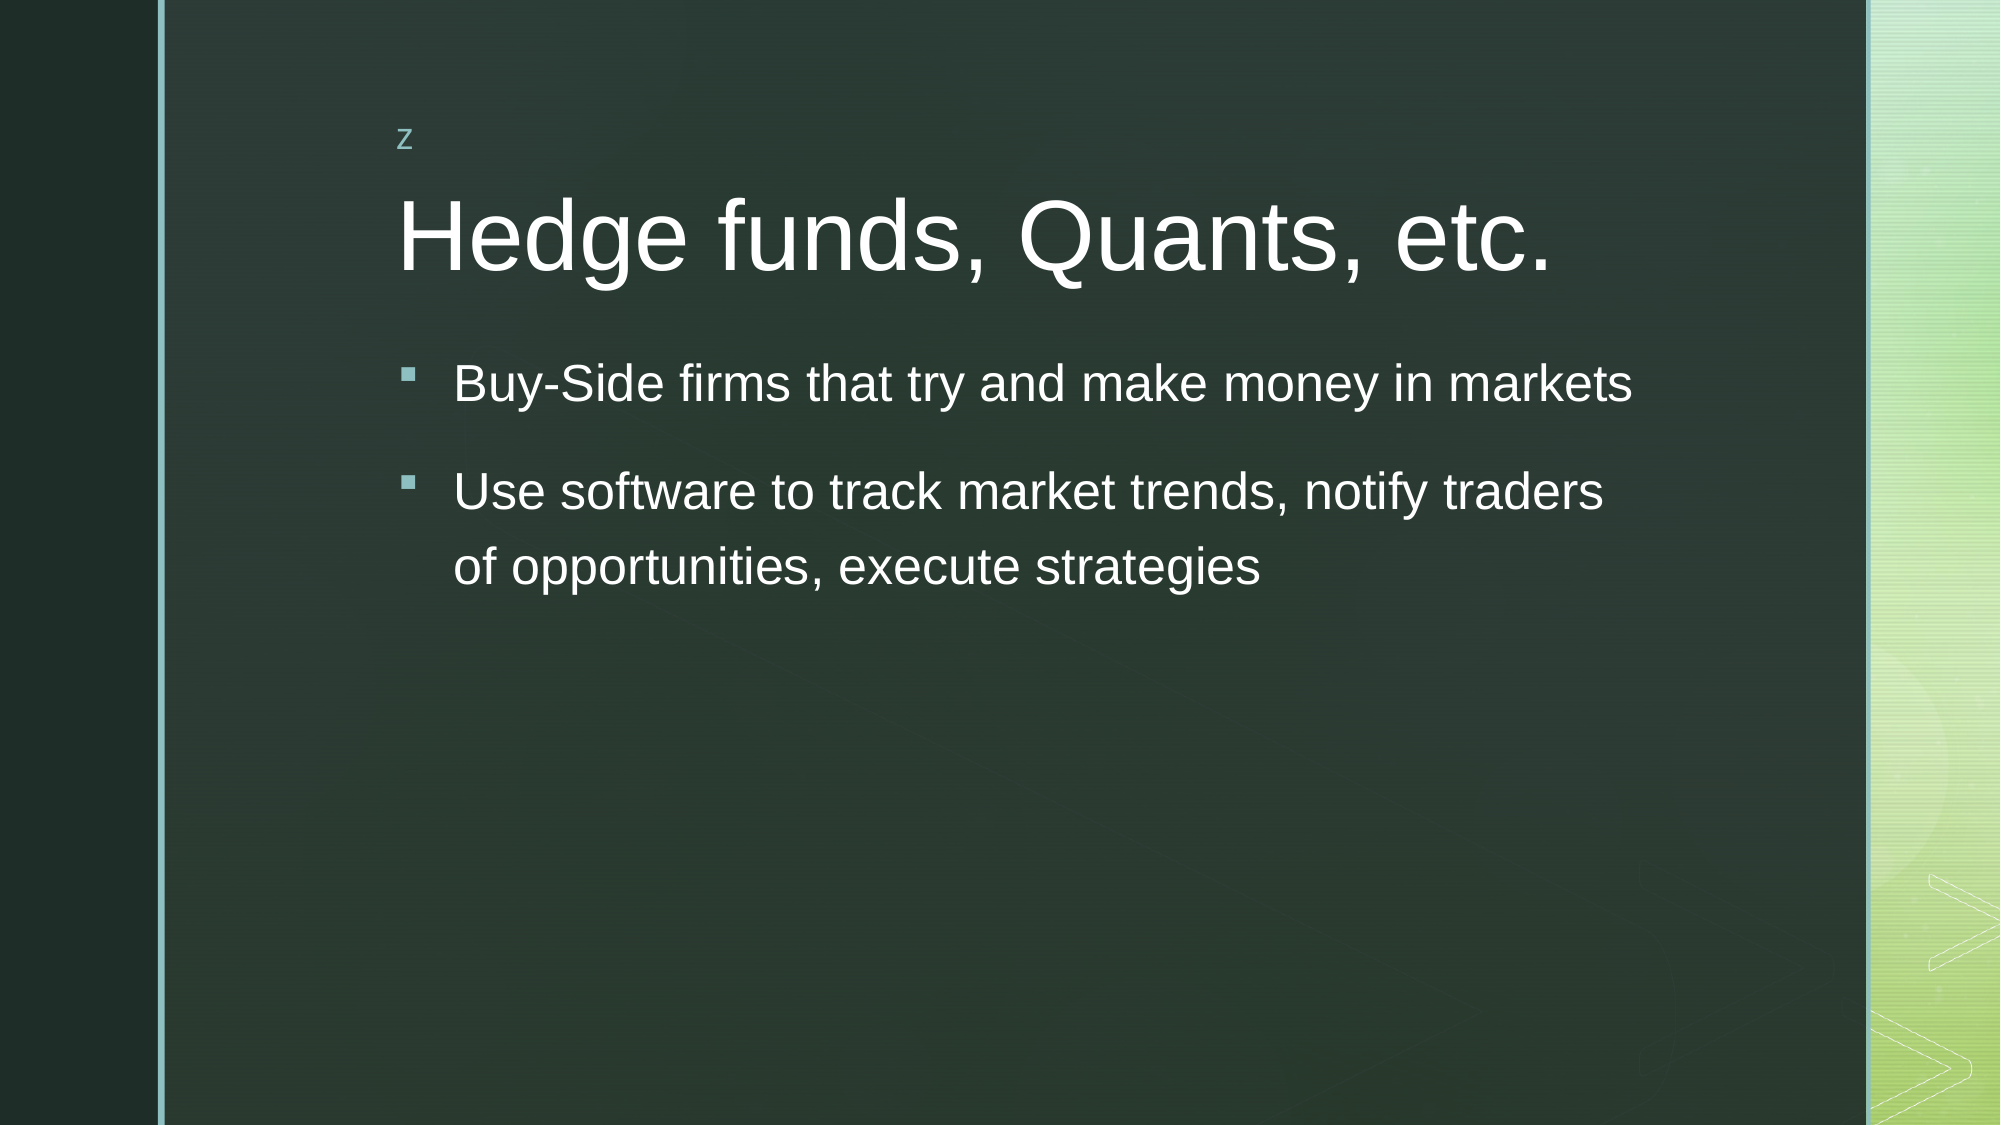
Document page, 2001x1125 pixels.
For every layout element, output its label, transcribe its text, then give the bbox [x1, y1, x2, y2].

picture [1871, 0, 2001, 1125]
title Hedge funds, Quants, etc. [265, 176, 1572, 353]
list Buy-Side firms that try and make money in markets Use software to track market trends, notify traders of opportunities, execute strategies [382, 329, 1662, 985]
